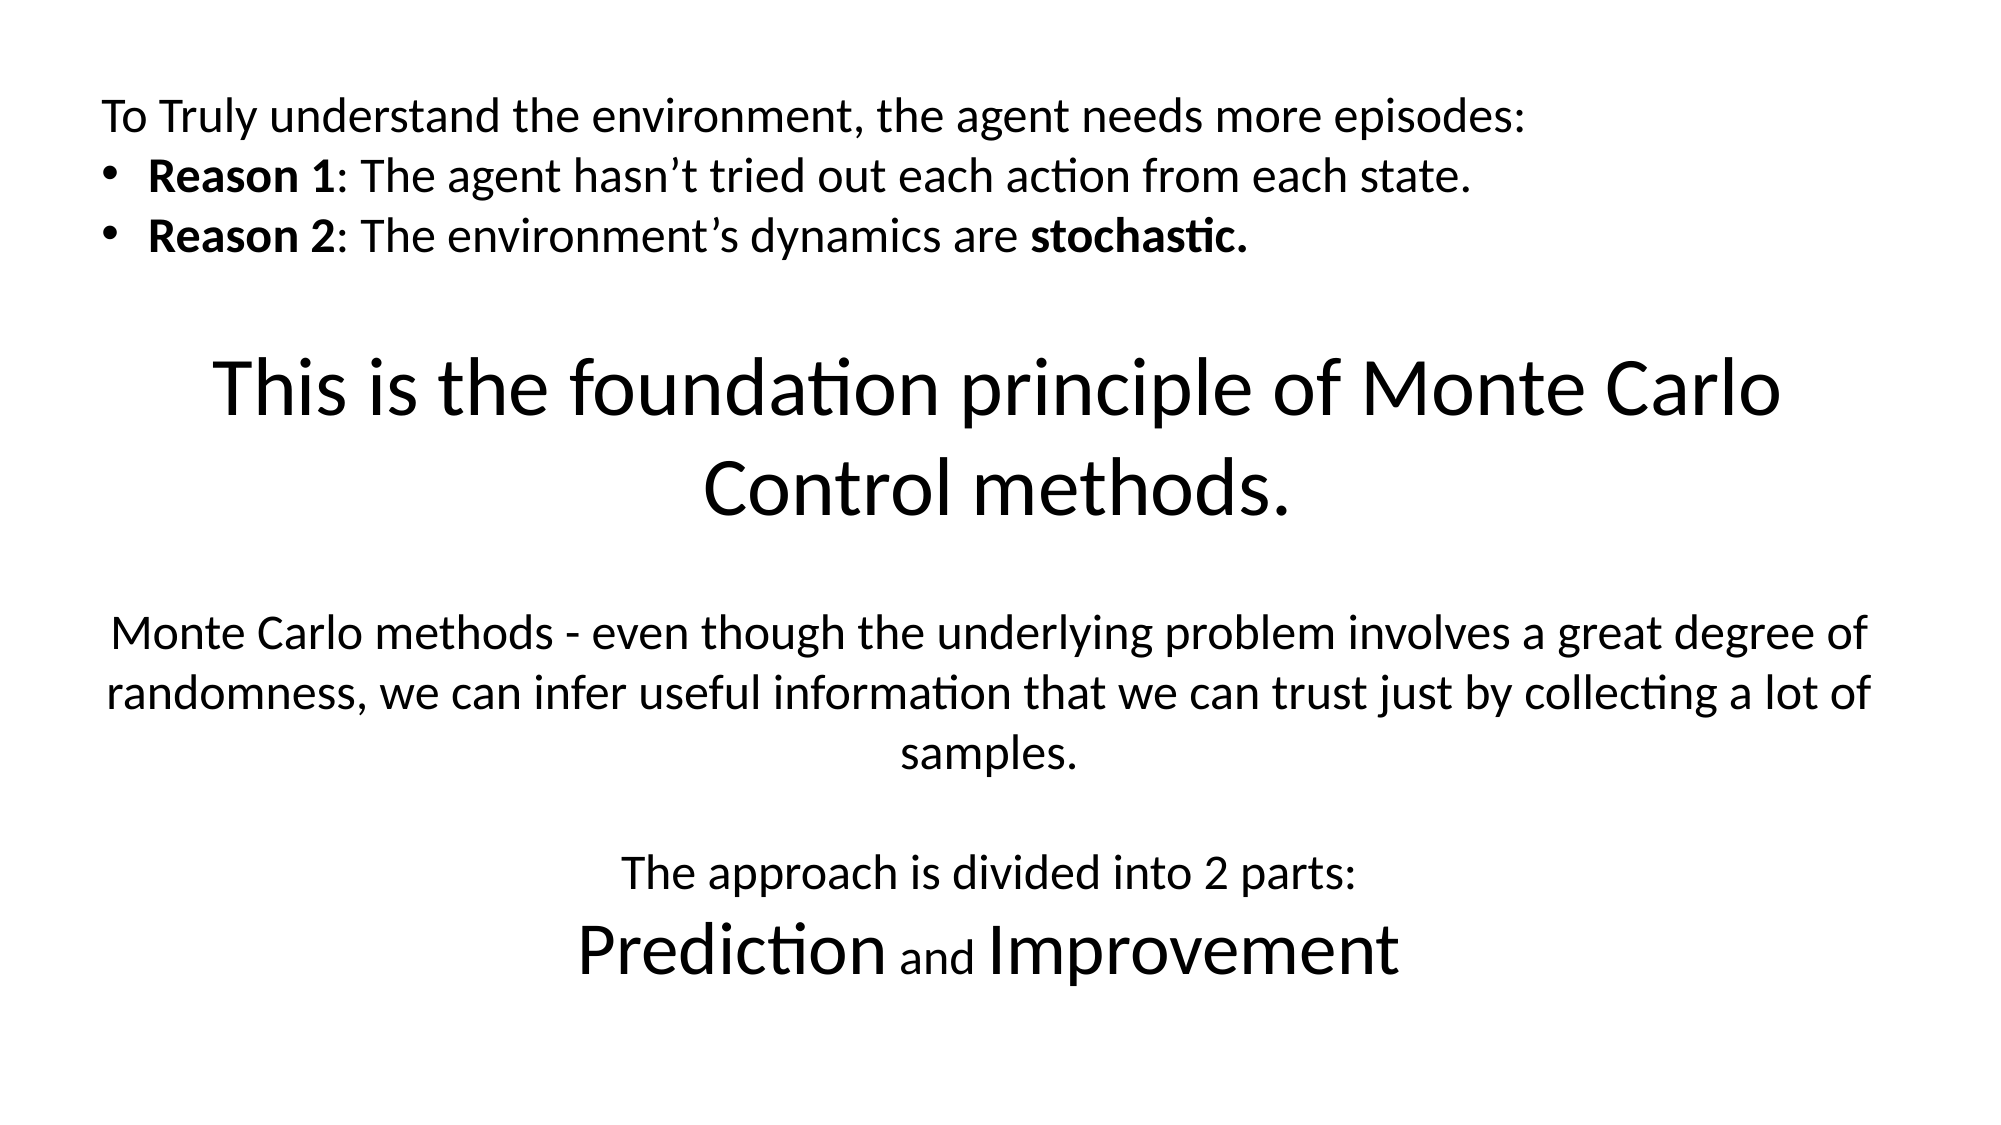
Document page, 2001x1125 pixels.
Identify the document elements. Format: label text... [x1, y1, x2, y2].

text_box Monte Carlo methods - even though the underlying problem involves a great degree of randomness, we can infer useful information that we can trust just by collecting a lot of samples. The approach is divided into 2 parts: Prediction and Improvement [86, 592, 1893, 997]
text_box To Truly understand the environment, the agent needs more episodes: Reason 1: The agent hasn’t tried out each action from each state. Reason 2: The environment’s dynamics are stochastic. This is the foundation principle of Monte Carlo Control methods. [86, 75, 1910, 540]
